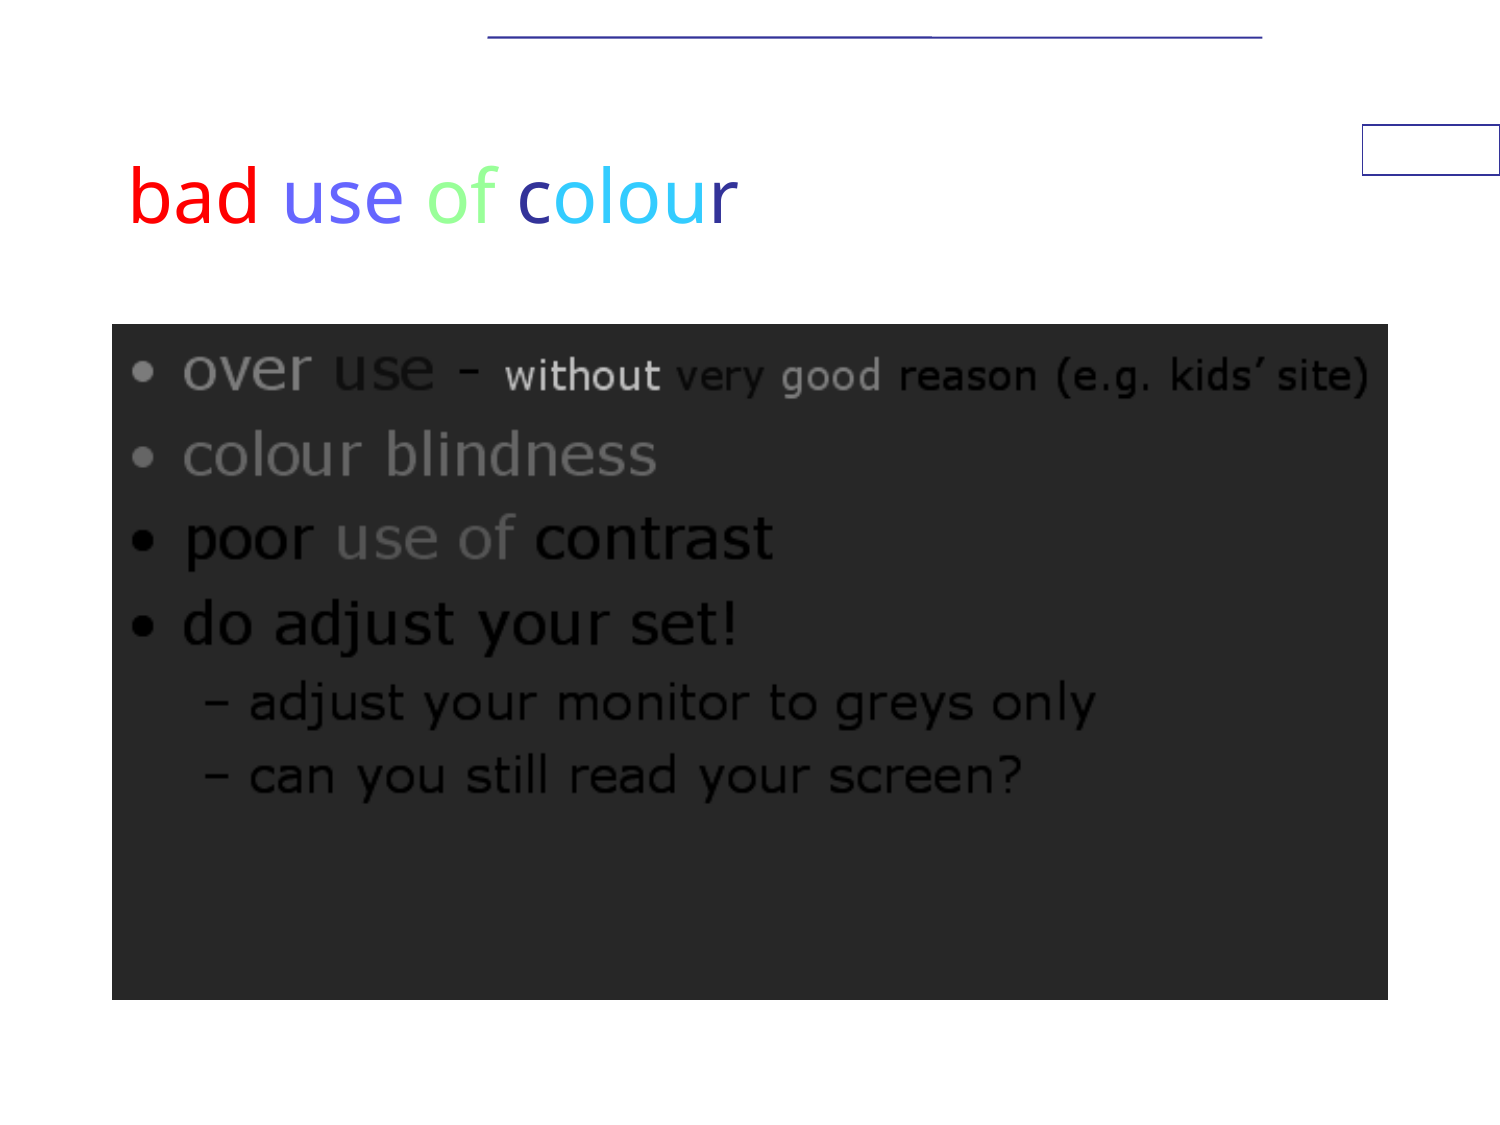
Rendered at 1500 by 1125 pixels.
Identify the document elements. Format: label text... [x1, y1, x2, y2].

title bad use of colour [112, 99, 1238, 288]
picture [111, 324, 1388, 1001]
